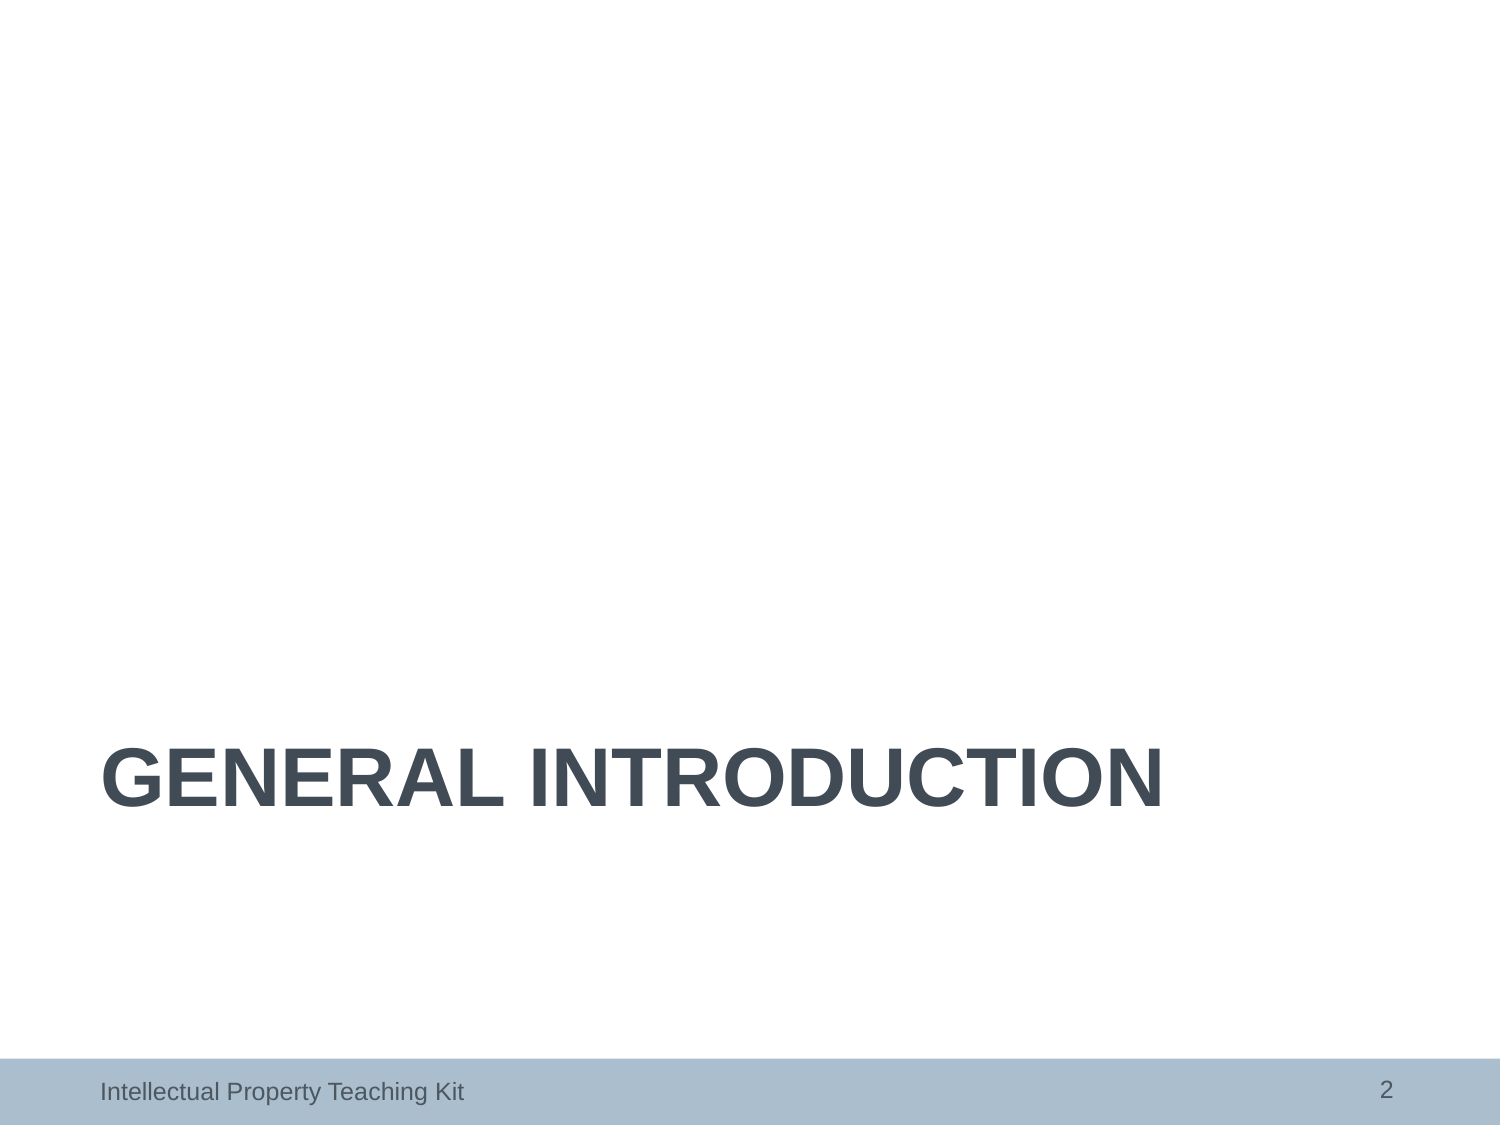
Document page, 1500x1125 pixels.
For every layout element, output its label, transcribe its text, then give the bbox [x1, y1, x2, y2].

footer Intellectual Property Teaching Kit [100, 1074, 988, 1125]
title GENERAL INTRODUCTION [100, 722, 1394, 947]
text_box 2 [1269, 1070, 1394, 1106]
